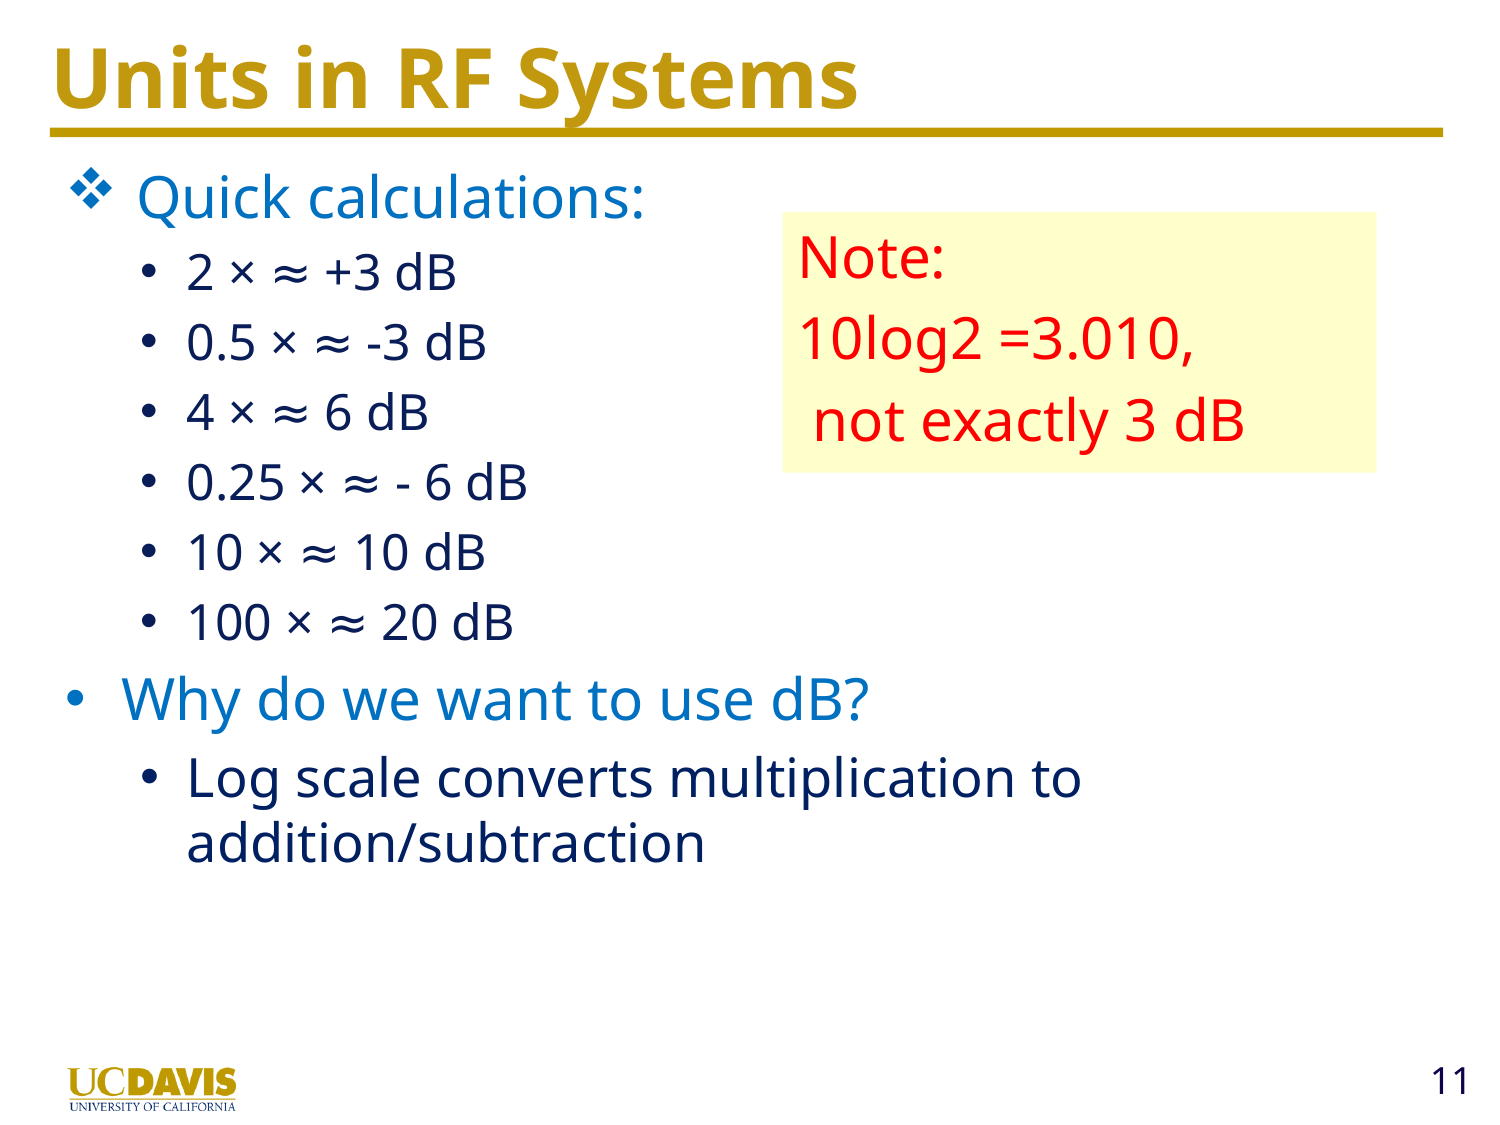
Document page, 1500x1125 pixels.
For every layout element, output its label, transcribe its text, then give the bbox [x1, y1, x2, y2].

text_box Note: 10log2 =3.010, not exactly 3 dB [782, 212, 1377, 473]
list Quick calculations: 2 × ≈ +3 dB 0.5 × ≈ -3 dB 4 × ≈ 6 dB 0.25 × ≈ - 6 dB 10 × ≈ 10 dB 100 × ≈ 20 dB Why do we want to use dB? Log scale converts multiplication to addition/subtraction [49, 152, 1444, 865]
title Units in RF Systems [49, 0, 1444, 151]
picture [67, 1067, 236, 1111]
